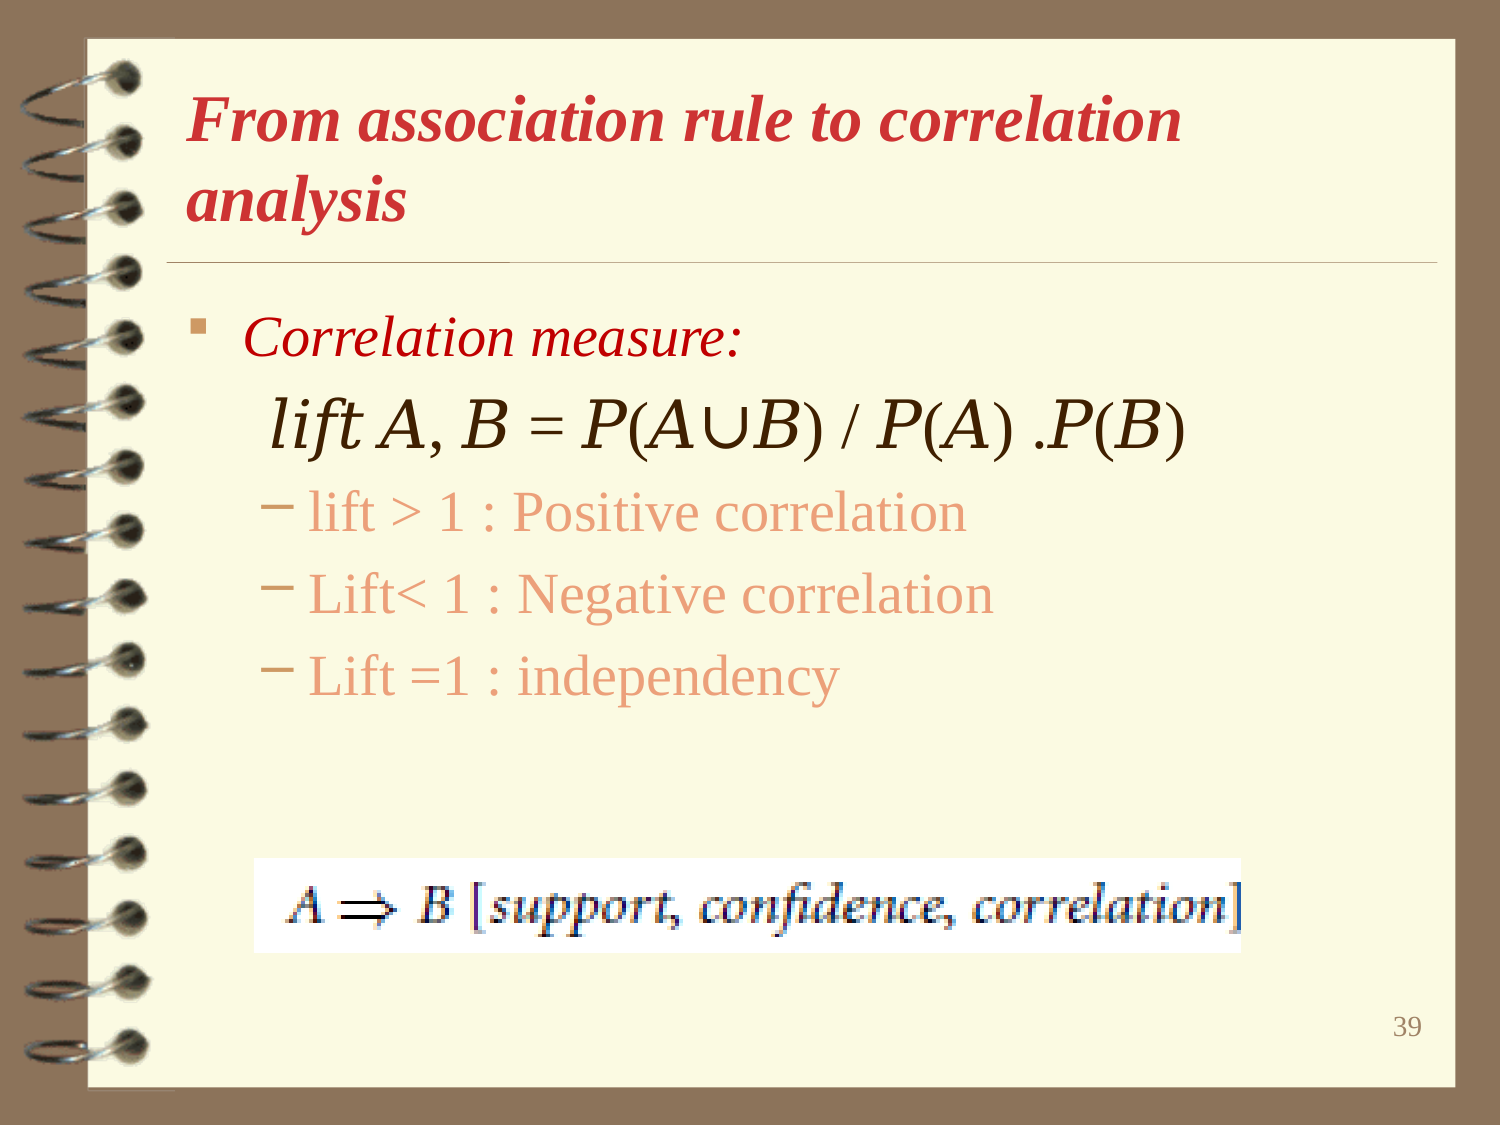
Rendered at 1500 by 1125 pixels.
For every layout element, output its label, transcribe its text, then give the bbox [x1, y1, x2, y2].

slide_number 39 [1124, 999, 1438, 1076]
list Correlation measure: 𝑙𝑖𝑓𝑡 𝐴, 𝐵 = 𝑃(𝐴∪𝐵) / 𝑃(𝐴) .𝑃(𝐵) lift > 1 : Positive correlation Lift< 1 : Negative correlation Lift =1 : independency [170, 290, 1438, 1000]
picture [253, 857, 1242, 953]
picture [0, 0, 175, 1125]
title From association rule to correlation analysis [170, 79, 1438, 230]
